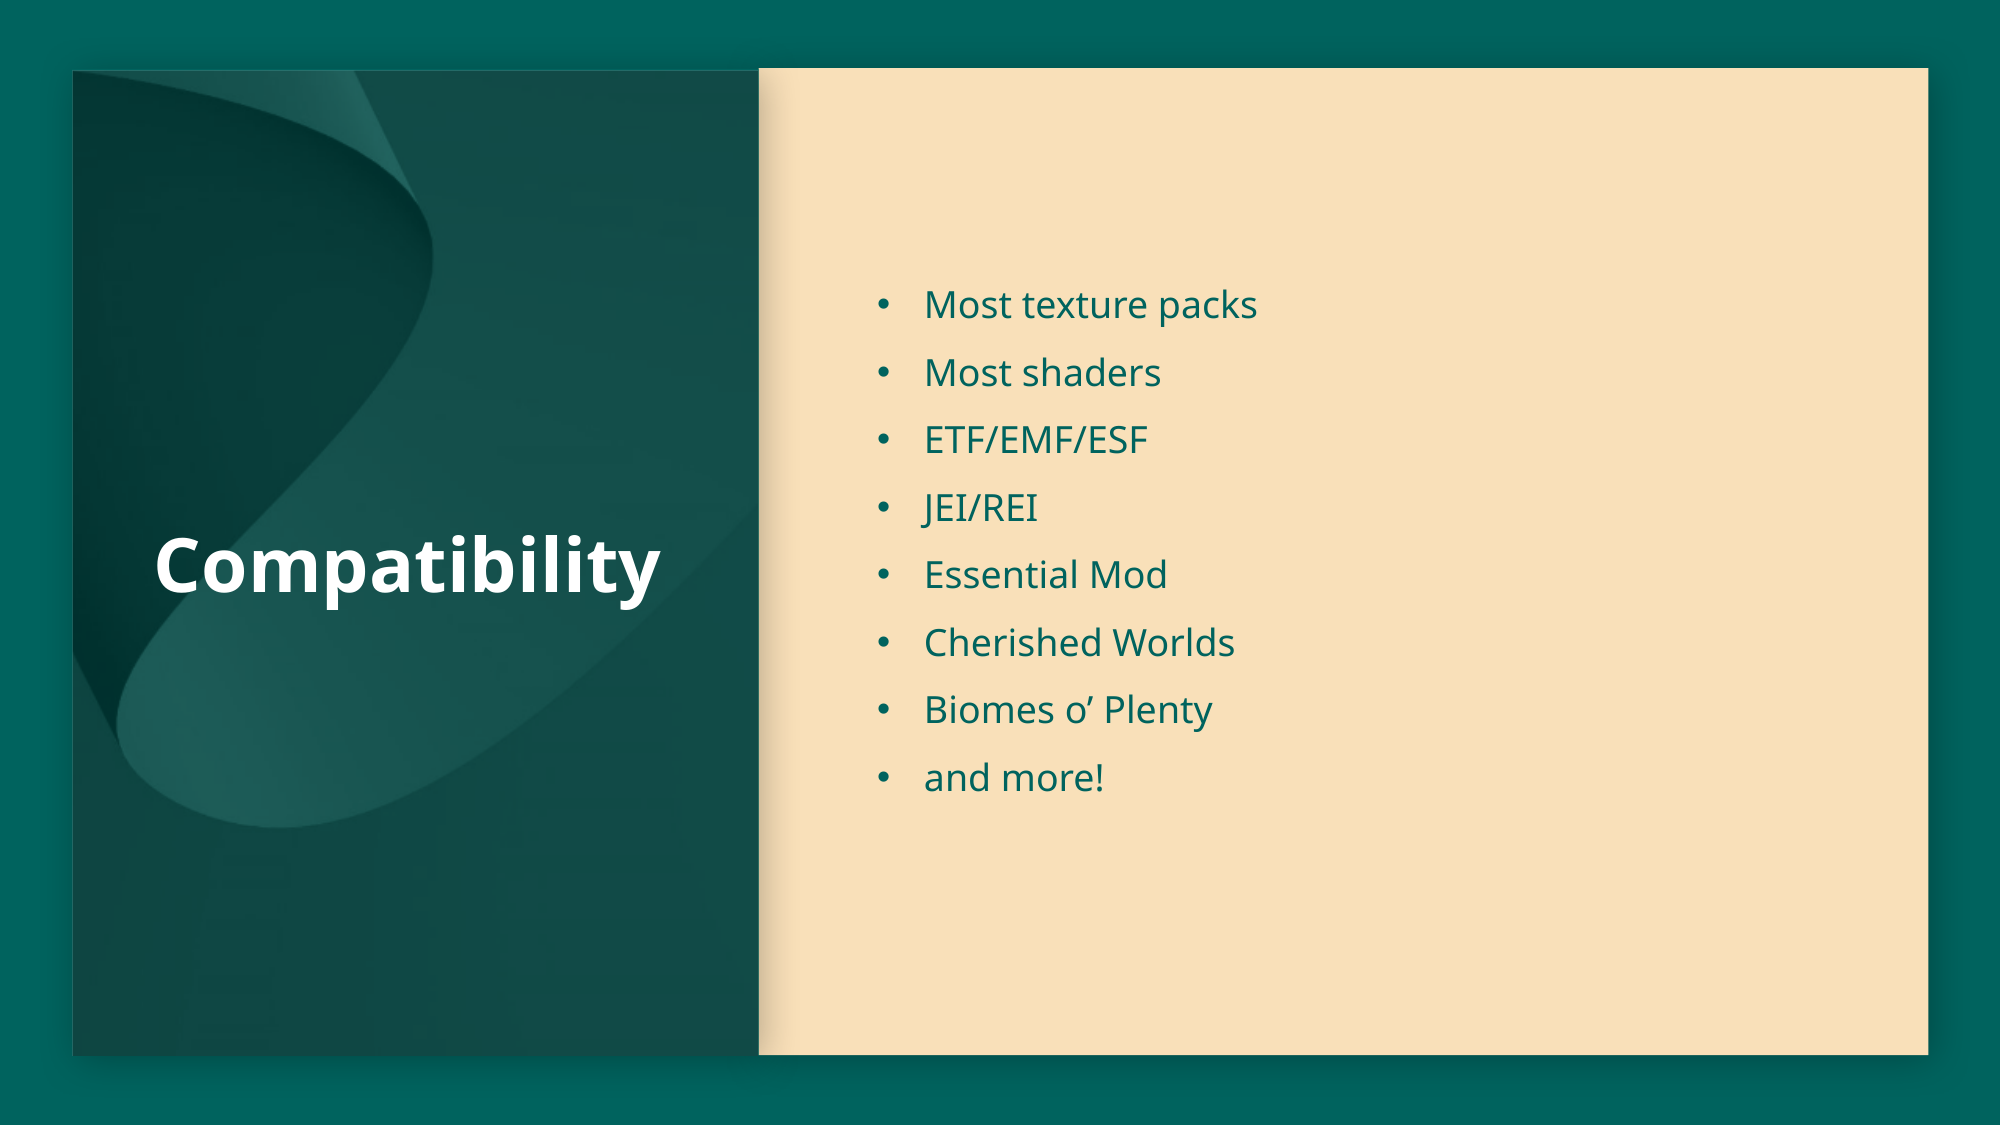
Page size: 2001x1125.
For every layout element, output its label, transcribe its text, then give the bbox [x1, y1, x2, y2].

list Most texture packs Most shaders ETF/EMF/ESF JEI/REI Essential Mod Cherished Worlds Biomes o’ Plenty and more! [877, 151, 1810, 974]
title Compatibility [90, 151, 745, 974]
